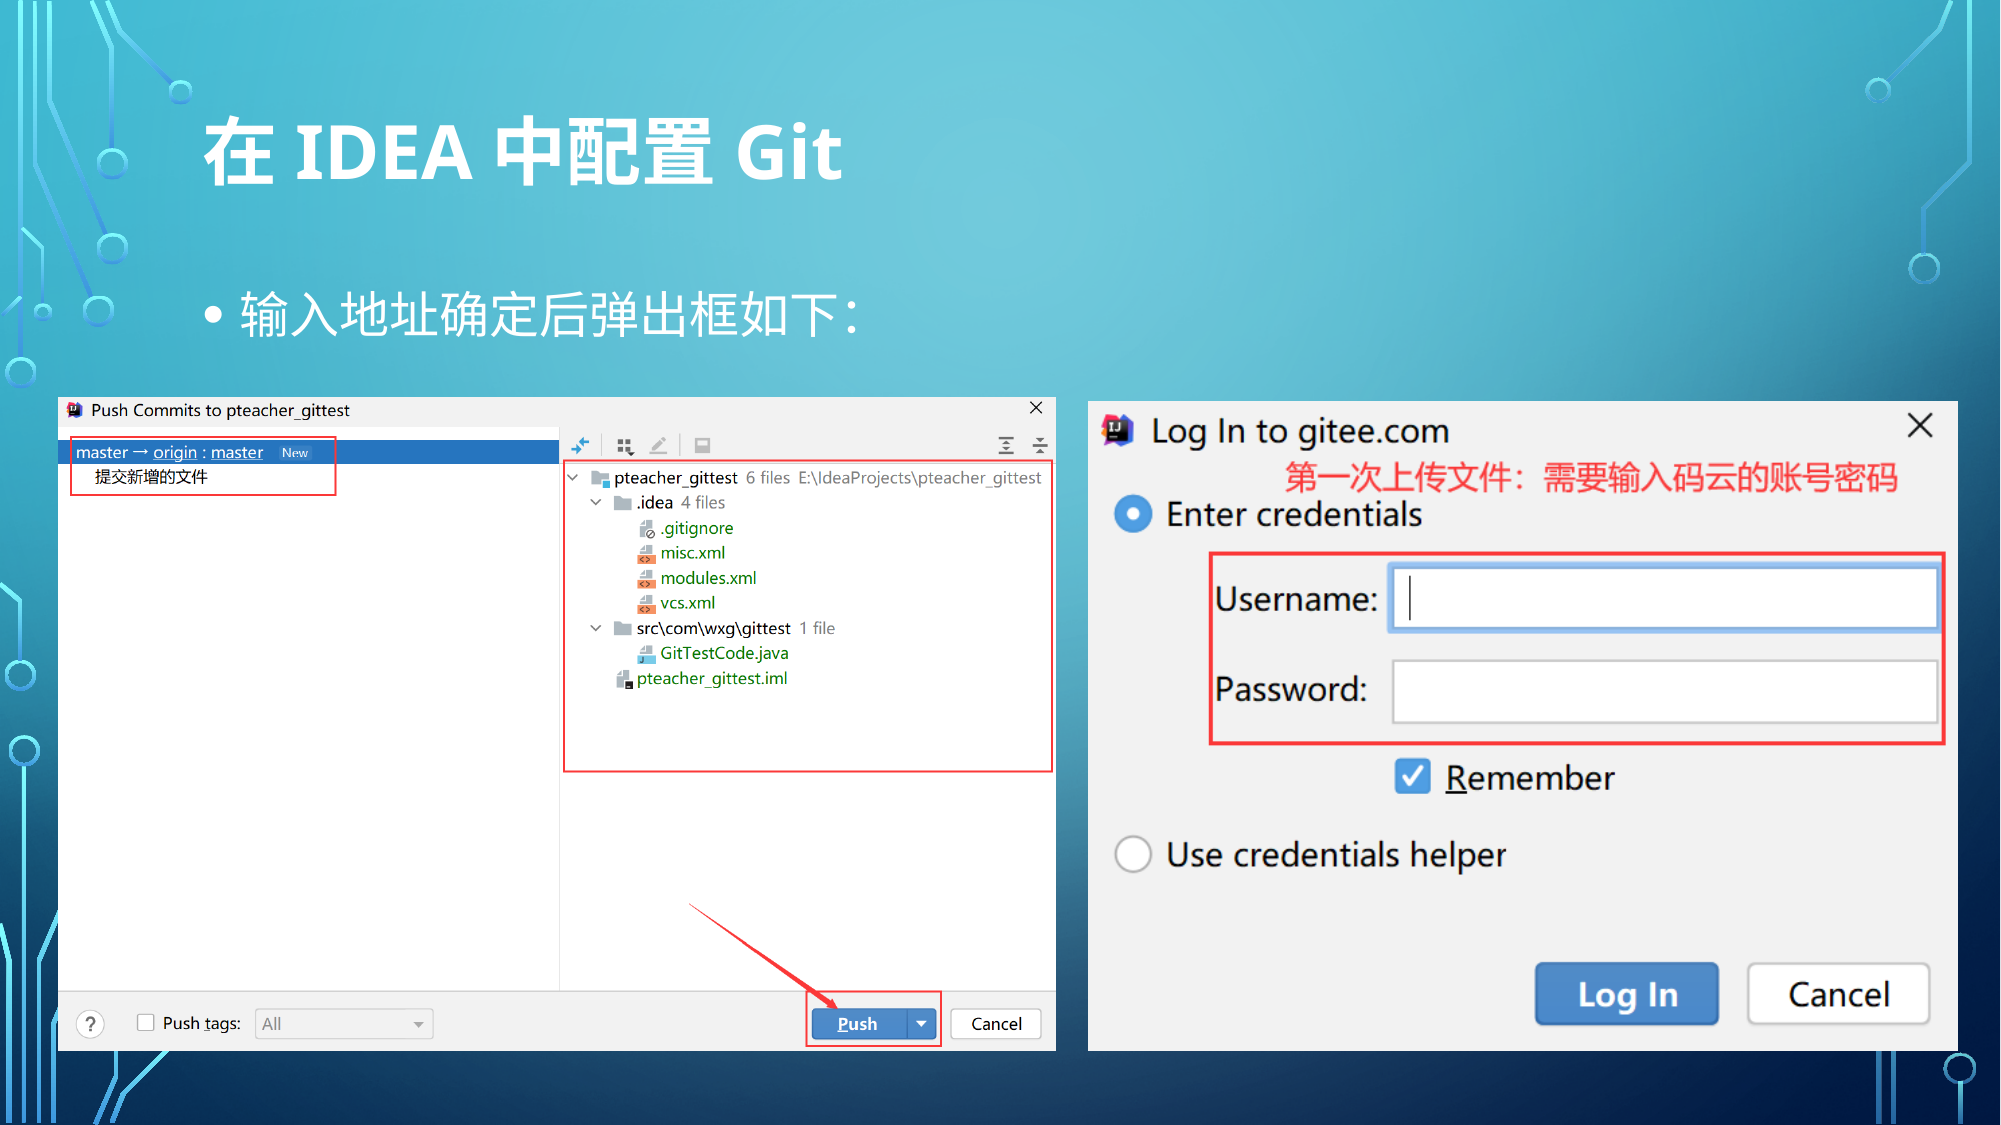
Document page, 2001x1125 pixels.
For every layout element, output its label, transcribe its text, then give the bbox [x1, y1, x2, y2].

picture [57, 396, 1056, 1052]
list 输入地址确定后弹出框如下： [187, 264, 1813, 1094]
title 在IDEA中配置Git [187, 74, 1813, 238]
picture [1088, 401, 1959, 1052]
